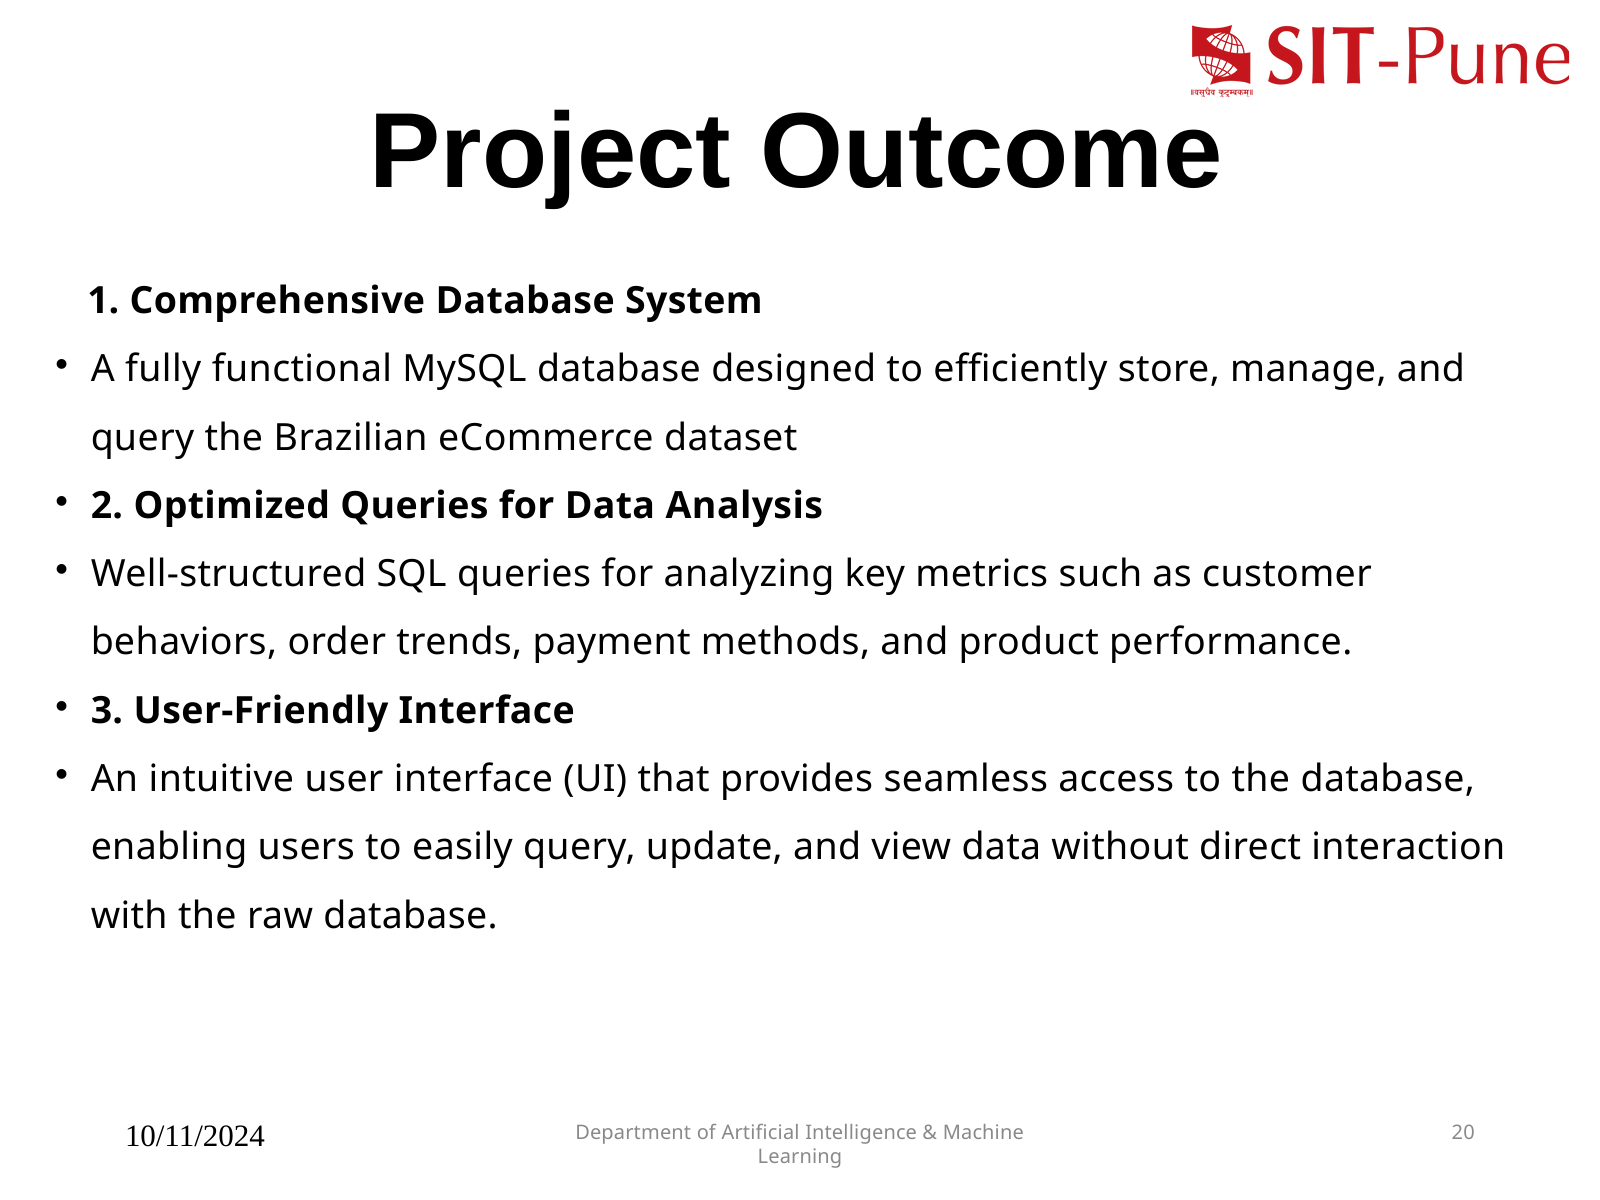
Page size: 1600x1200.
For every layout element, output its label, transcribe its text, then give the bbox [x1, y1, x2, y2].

text_box [1191, 25, 1570, 97]
text_box Comprehensive Database System A fully functional MySQL database designed to efficiently store, manage, and query the Brazilian eCommerce dataset 2. Optimized Queries for Data Analysis Well-structured SQL queries for analyzing key metrics such as customer behaviors, order trends, payment methods, and product performance. 3. User-Friendly Interface An intuitive user interface (UI) that provides seamless access to the database, enabling users to easily query, update, and view data without direct interaction with the raw database. [55, 252, 1536, 1004]
text_box 20 [1145, 1119, 1475, 1144]
text_box Project Outcome [118, 81, 1475, 210]
text_box 10/11/2024 [124, 1115, 455, 1153]
text_box Department of Artificial Intelligence & Machine Learning [545, 1119, 1055, 1168]
